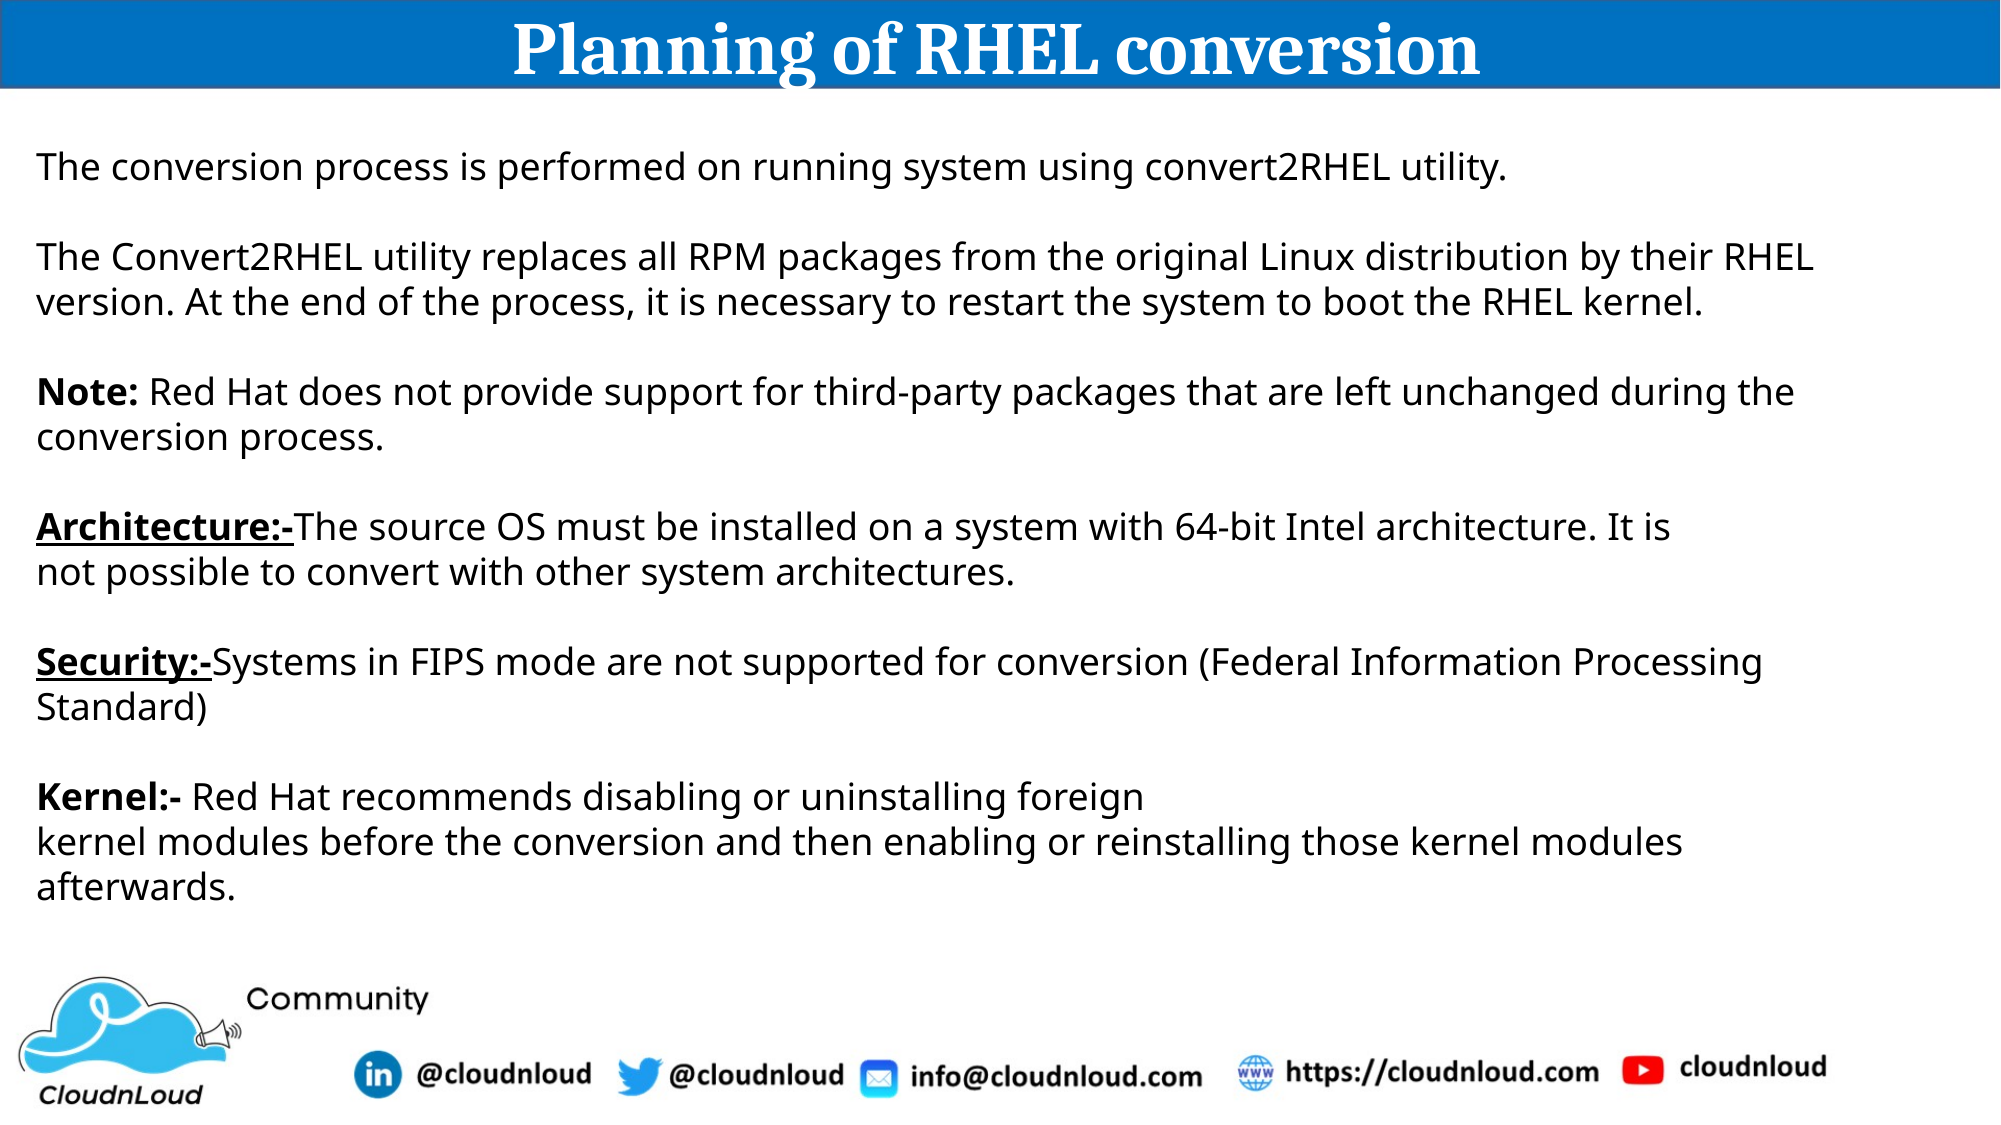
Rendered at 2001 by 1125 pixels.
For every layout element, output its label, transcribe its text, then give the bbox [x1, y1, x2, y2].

picture [0, 0, 2001, 1125]
title Planning of RHEL conversion [93, 0, 1902, 101]
text_box The conversion process is performed on running system using convert2RHEL utility. The Convert2RHEL utility replaces all RPM packages from the original Linux distribution by their RHEL version. At the end of the process, it is necessary to restart the system to boot the RHEL kernel. Note: Red Hat does not provide support for third-party packages that are left unchanged during the conversion process. Architecture:-The source OS must be installed on a system with 64-bit Intel architecture. It is not possible to convert with other system architectures. Security:-Systems in FIPS mode are not supported for conversion (Federal Information Processing Standard) Kernel:- Red Hat recommends disabling or uninstalling foreign kernel modules before the conversion and then enabling or reinstalling those kernel modules afterwards. [21, 135, 1862, 1006]
